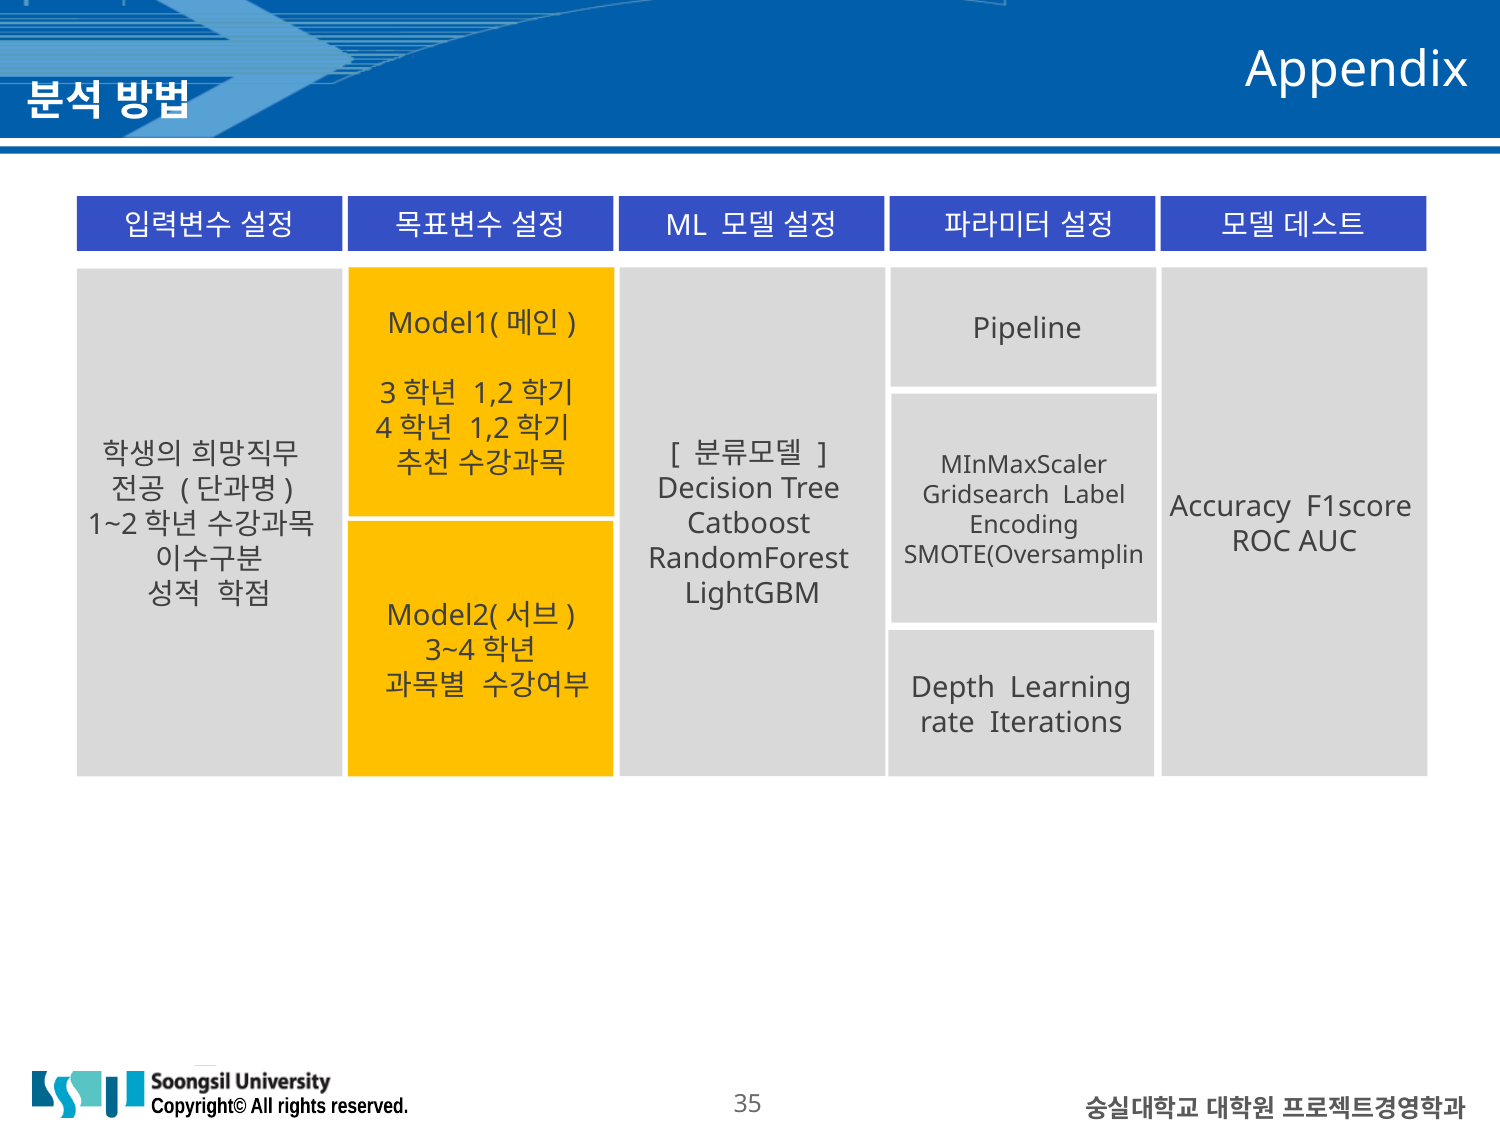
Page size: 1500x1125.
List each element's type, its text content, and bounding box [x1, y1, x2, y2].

text_box Model1(메인) 3학년 1,2학기 4학년 1,2학기 추천 수강과목 [348, 267, 615, 517]
text_box 입력변수 설정 [76, 196, 343, 251]
text_box Accuracy F1score ROC AUC [1161, 267, 1428, 777]
text_box [ 분류모델 ] Decision Tree Catboost RandomForest LightGBM [619, 267, 886, 777]
text_box ML 모델 설정 [618, 196, 885, 251]
text_box 목표변수 설정 [347, 196, 614, 251]
text_box MInMaxScaler Gridsearch Label Encoding SMOTE(Oversamplin [891, 393, 1157, 623]
title Appendix [845, 15, 1484, 117]
text_box 모델 데스트 [1160, 196, 1427, 251]
picture [150, 1065, 342, 1098]
picture [32, 1071, 147, 1118]
text_box Model2(서브) 3~4학년 과목별 수강여부 [347, 520, 614, 777]
text_box Depth Learning rate Iterations [888, 629, 1155, 777]
text_box 파라미터 설정 [889, 196, 1156, 251]
picture [0, 0, 1500, 138]
text_box 분석 방법 [11, 66, 975, 126]
text_box Pipeline [890, 267, 1157, 387]
text_box 학생의 희망직무 전공 (단과명) 1~2학년 수강과목 이수구분 성적 학점 [76, 268, 343, 777]
